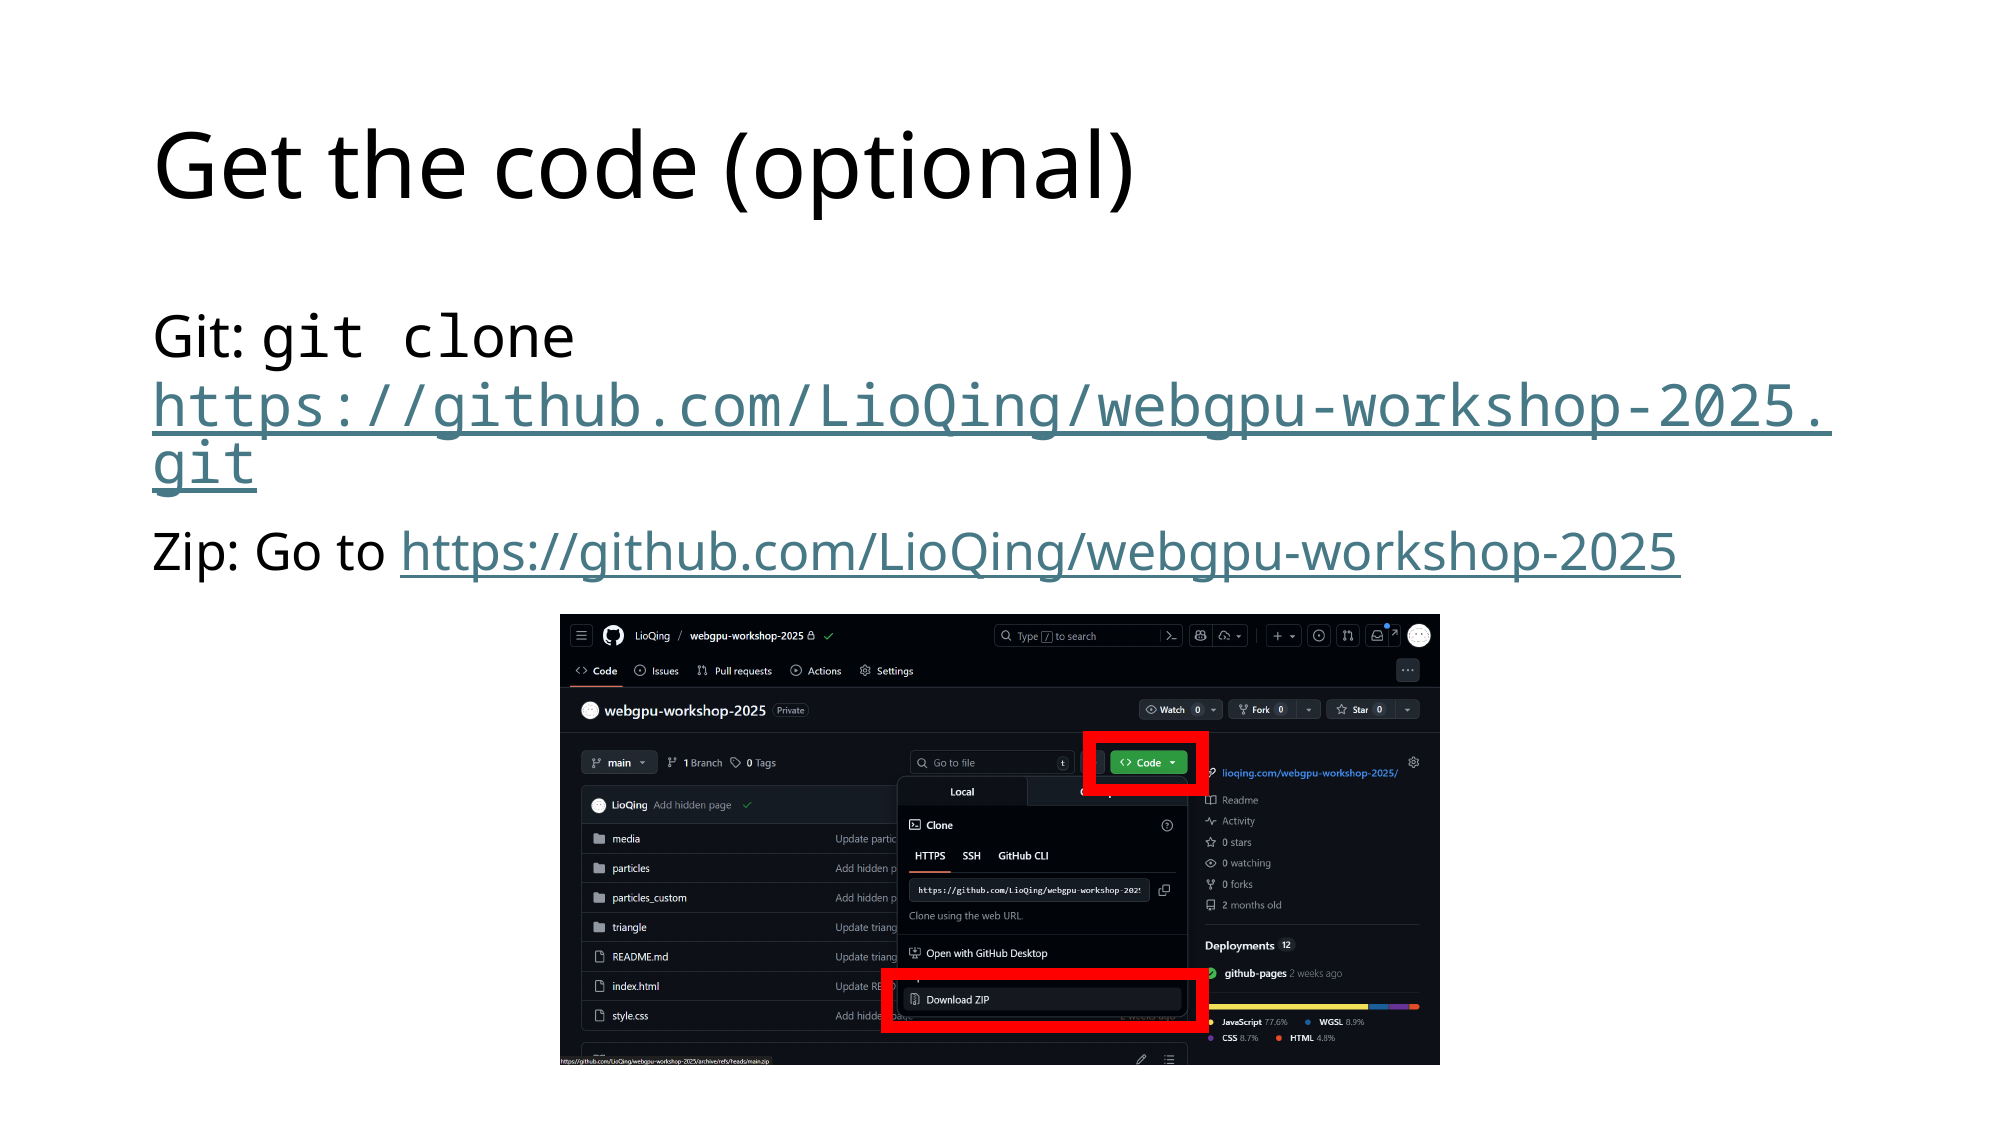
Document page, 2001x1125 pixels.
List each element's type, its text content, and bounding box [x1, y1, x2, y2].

list Zip: Go to https://github.com/LioQing/webgpu-workshop-2025 [137, 512, 1863, 635]
title Get the code (optional) [137, 59, 1863, 278]
picture [559, 614, 1441, 1066]
list Git: git clone https://github.com/LioQing/webgpu-workshop-2025.git [137, 299, 1863, 491]
